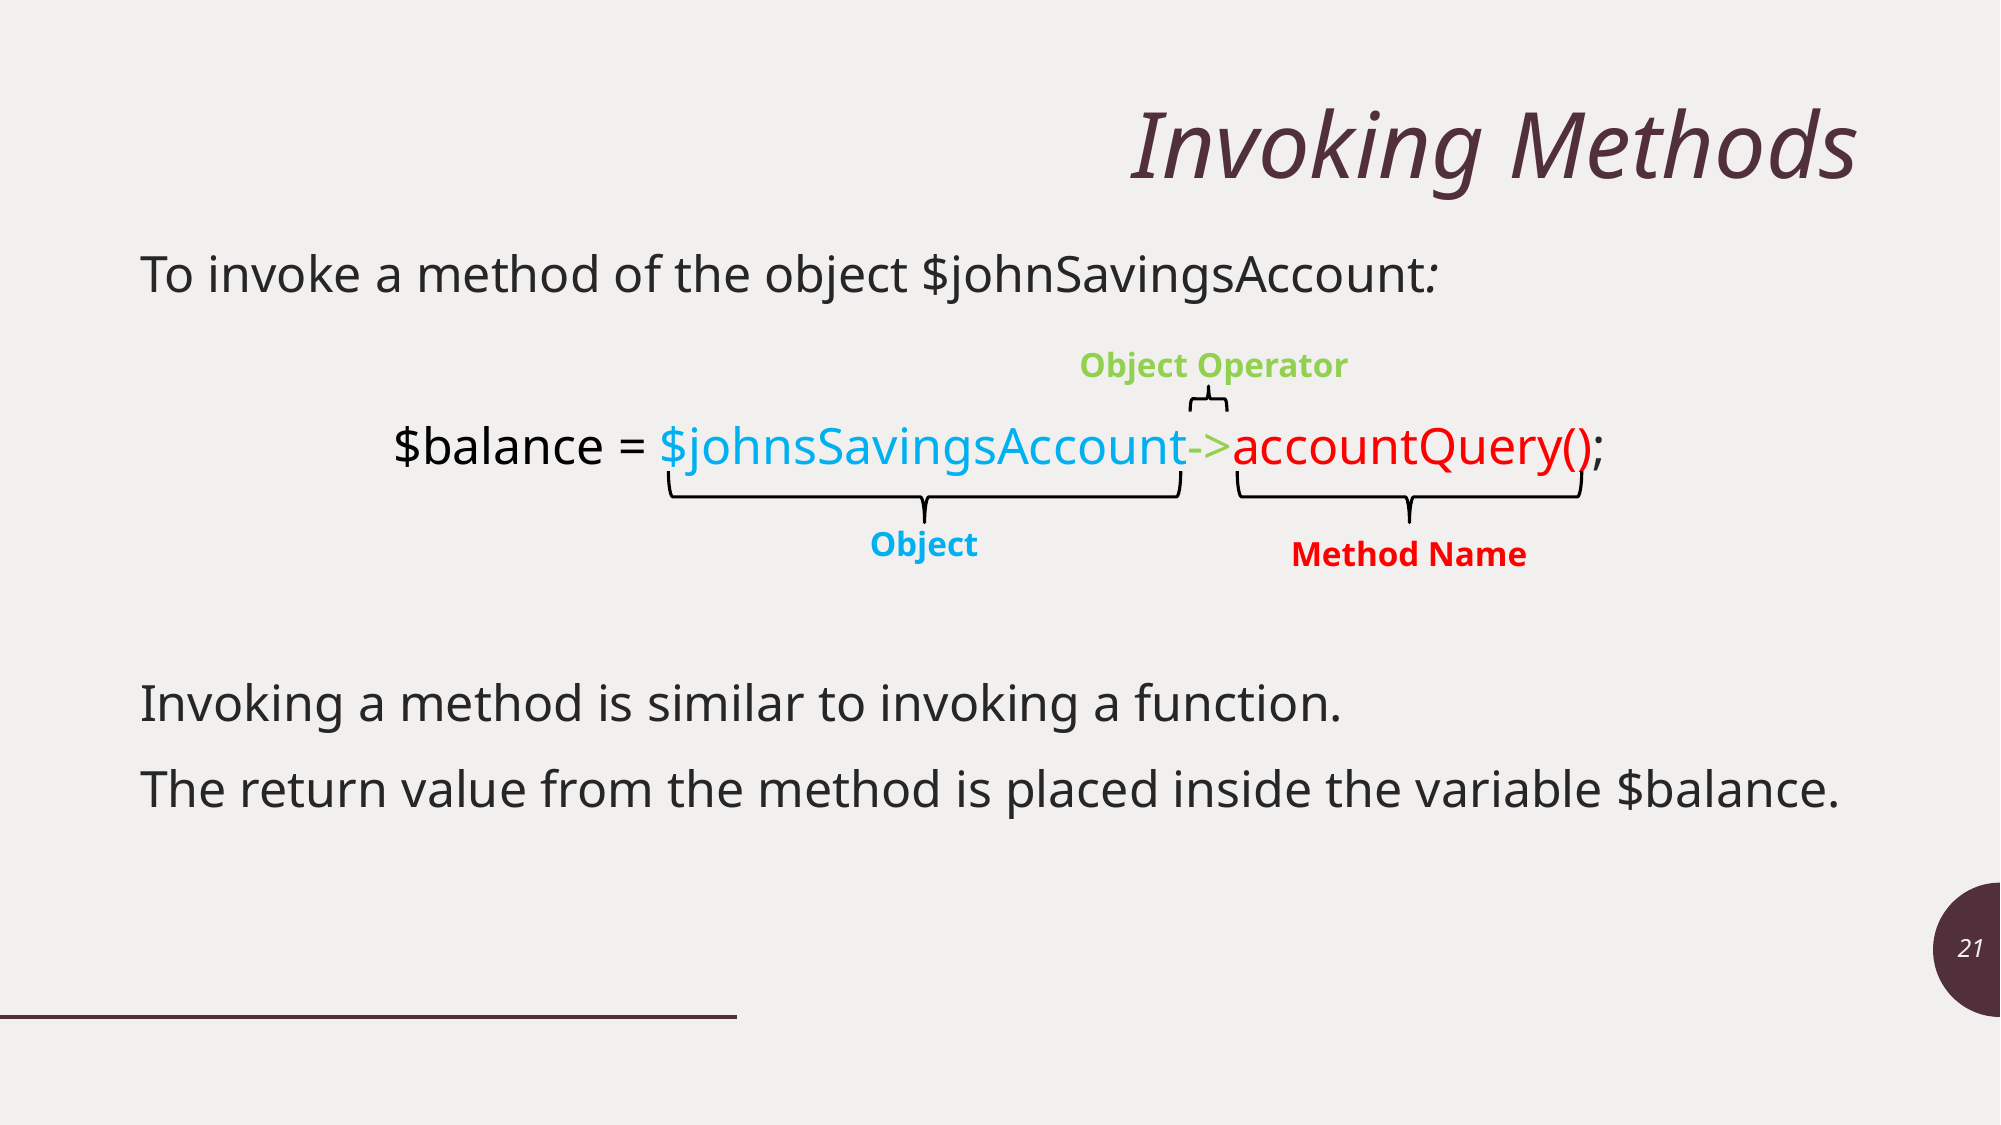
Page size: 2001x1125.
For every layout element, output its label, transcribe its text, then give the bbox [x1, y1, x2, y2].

text_box [1188, 392, 1229, 412]
text_box Object [855, 516, 994, 571]
text_box [1235, 471, 1584, 525]
text_box Object Operator [1064, 336, 1364, 392]
title Invoking Methods [125, 91, 1875, 207]
list To invoke a method of the object $johnSavingsAccount: $balance = $johnsSavingsAccount->accountQuery(); Invoking a method is similar to invoking a function. The return value from the method is placed inside the variable $balance. [125, 227, 1875, 999]
text_box Method Name [1276, 525, 1543, 580]
slide_number 21 [1933, 919, 2000, 980]
text_box [666, 471, 1183, 516]
